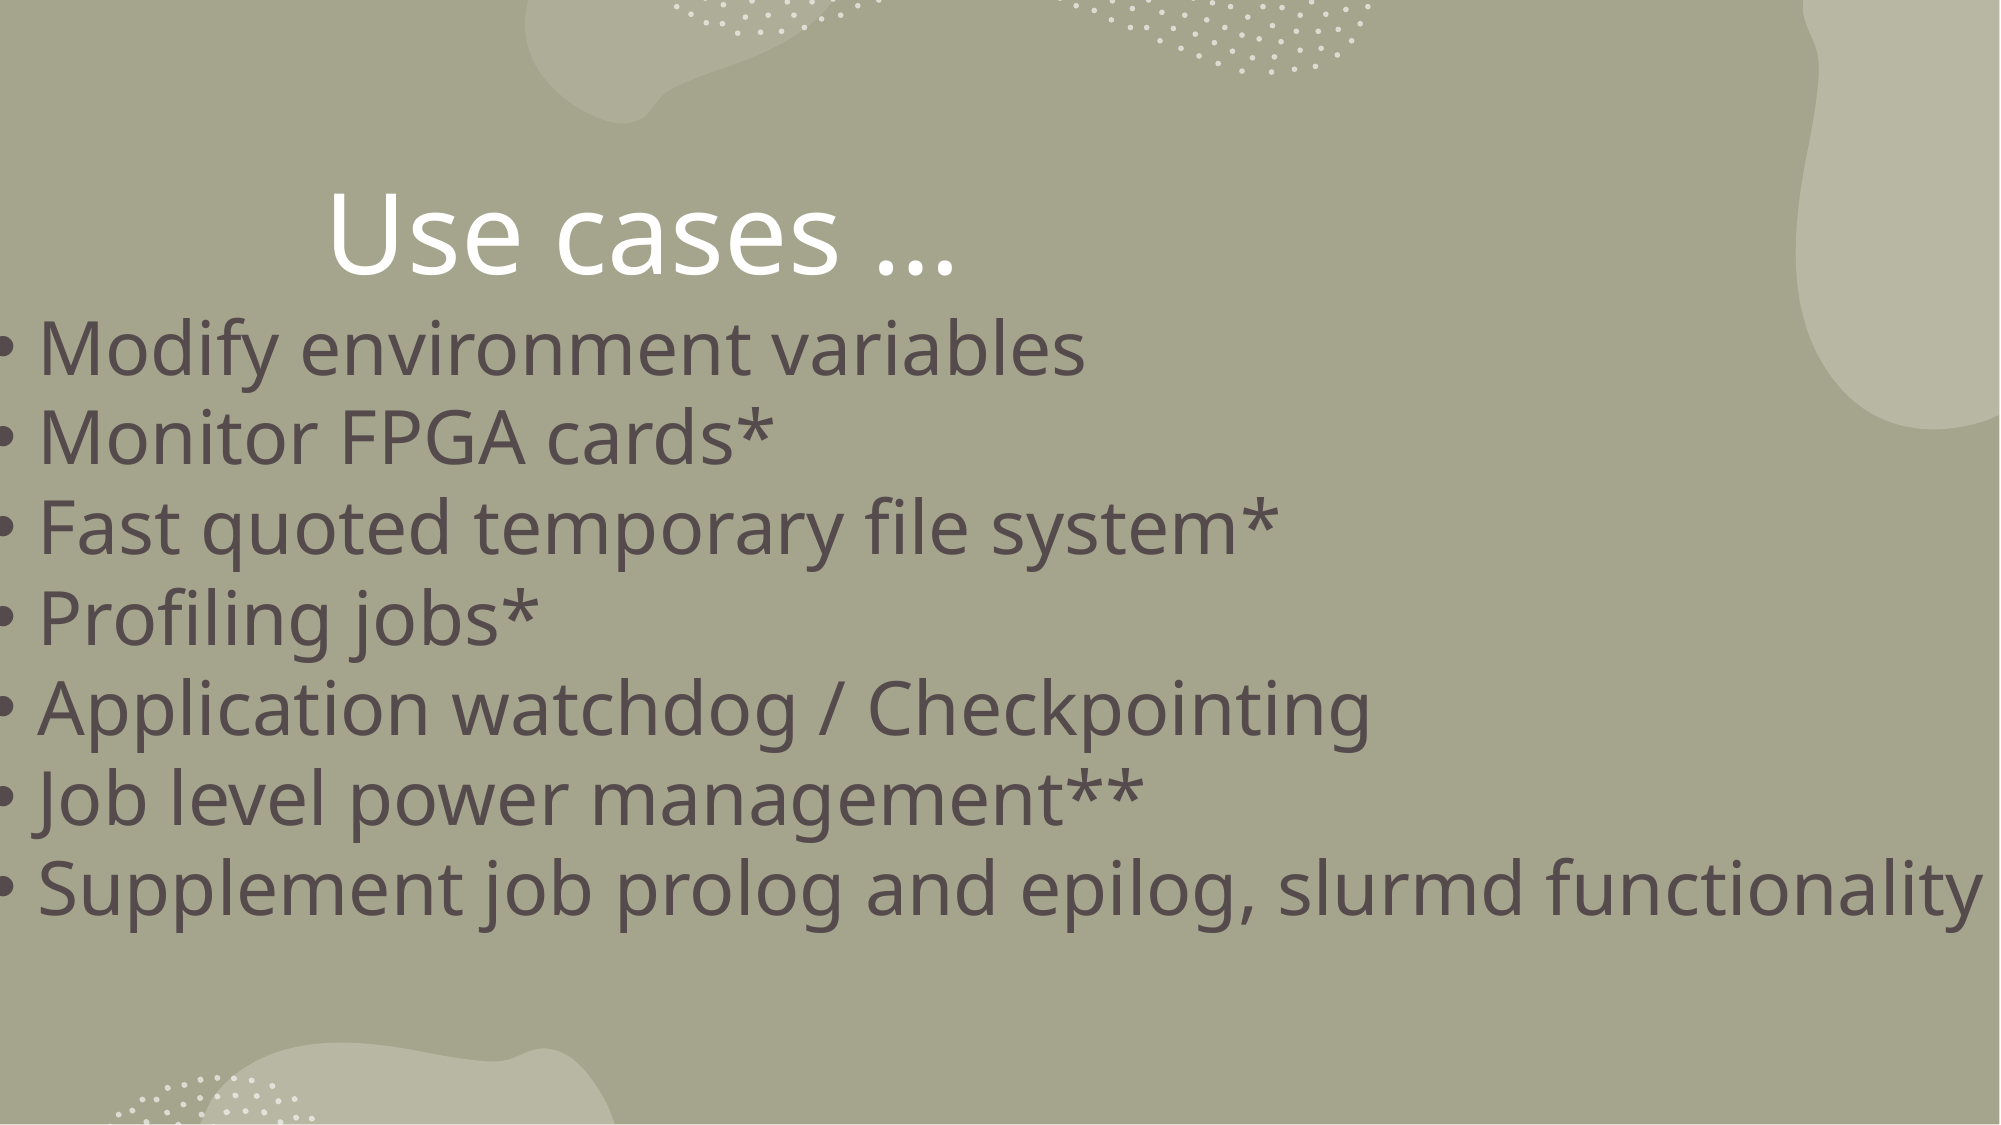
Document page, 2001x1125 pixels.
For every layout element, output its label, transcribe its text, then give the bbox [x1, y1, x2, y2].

text_box Modify environment variables Monitor FPGA cards* Fast quoted temporary file system* Profiling jobs* Application watchdog / Checkpointing Job level power management** Supplement job prolog and epilog, slurmd functionality [0, 292, 2000, 938]
text_box Use cases … [310, 154, 1421, 292]
